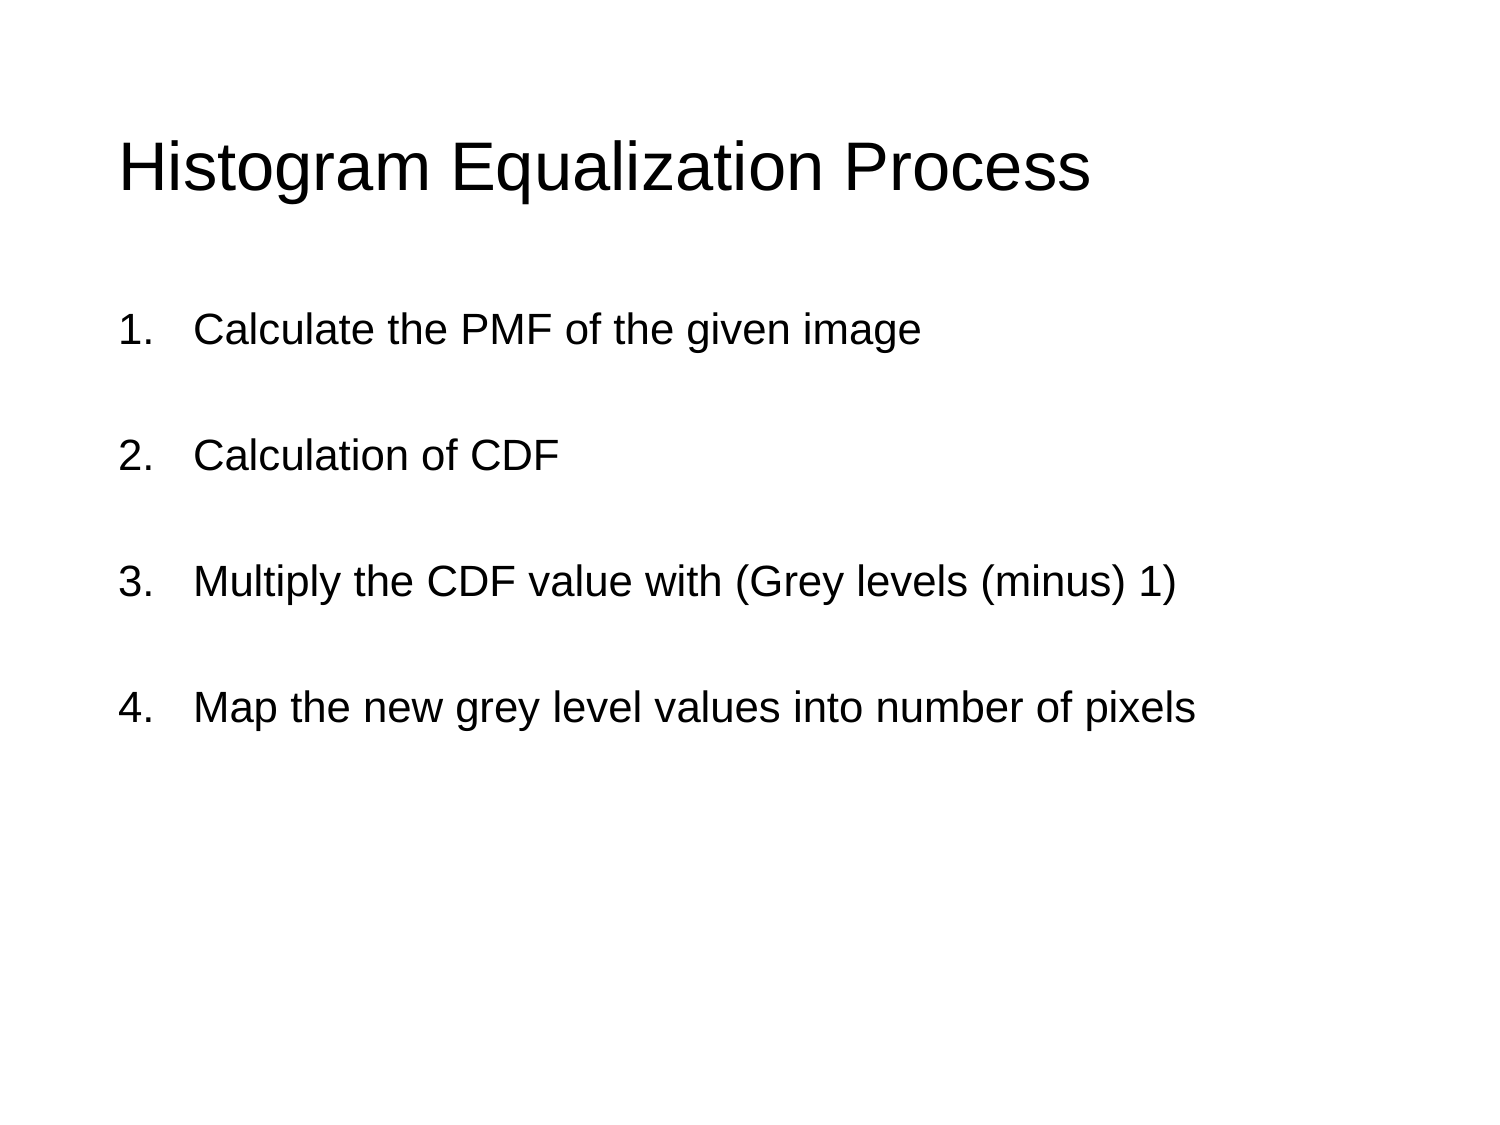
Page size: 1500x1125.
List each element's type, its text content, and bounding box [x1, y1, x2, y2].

title Histogram Equalization Process [103, 59, 1397, 278]
list Calculate the PMF of the given image Calculation of CDF Multiply the CDF value with (Grey levels (minus) 1) Map the new grey level values into number of pixels [103, 299, 1397, 1014]
